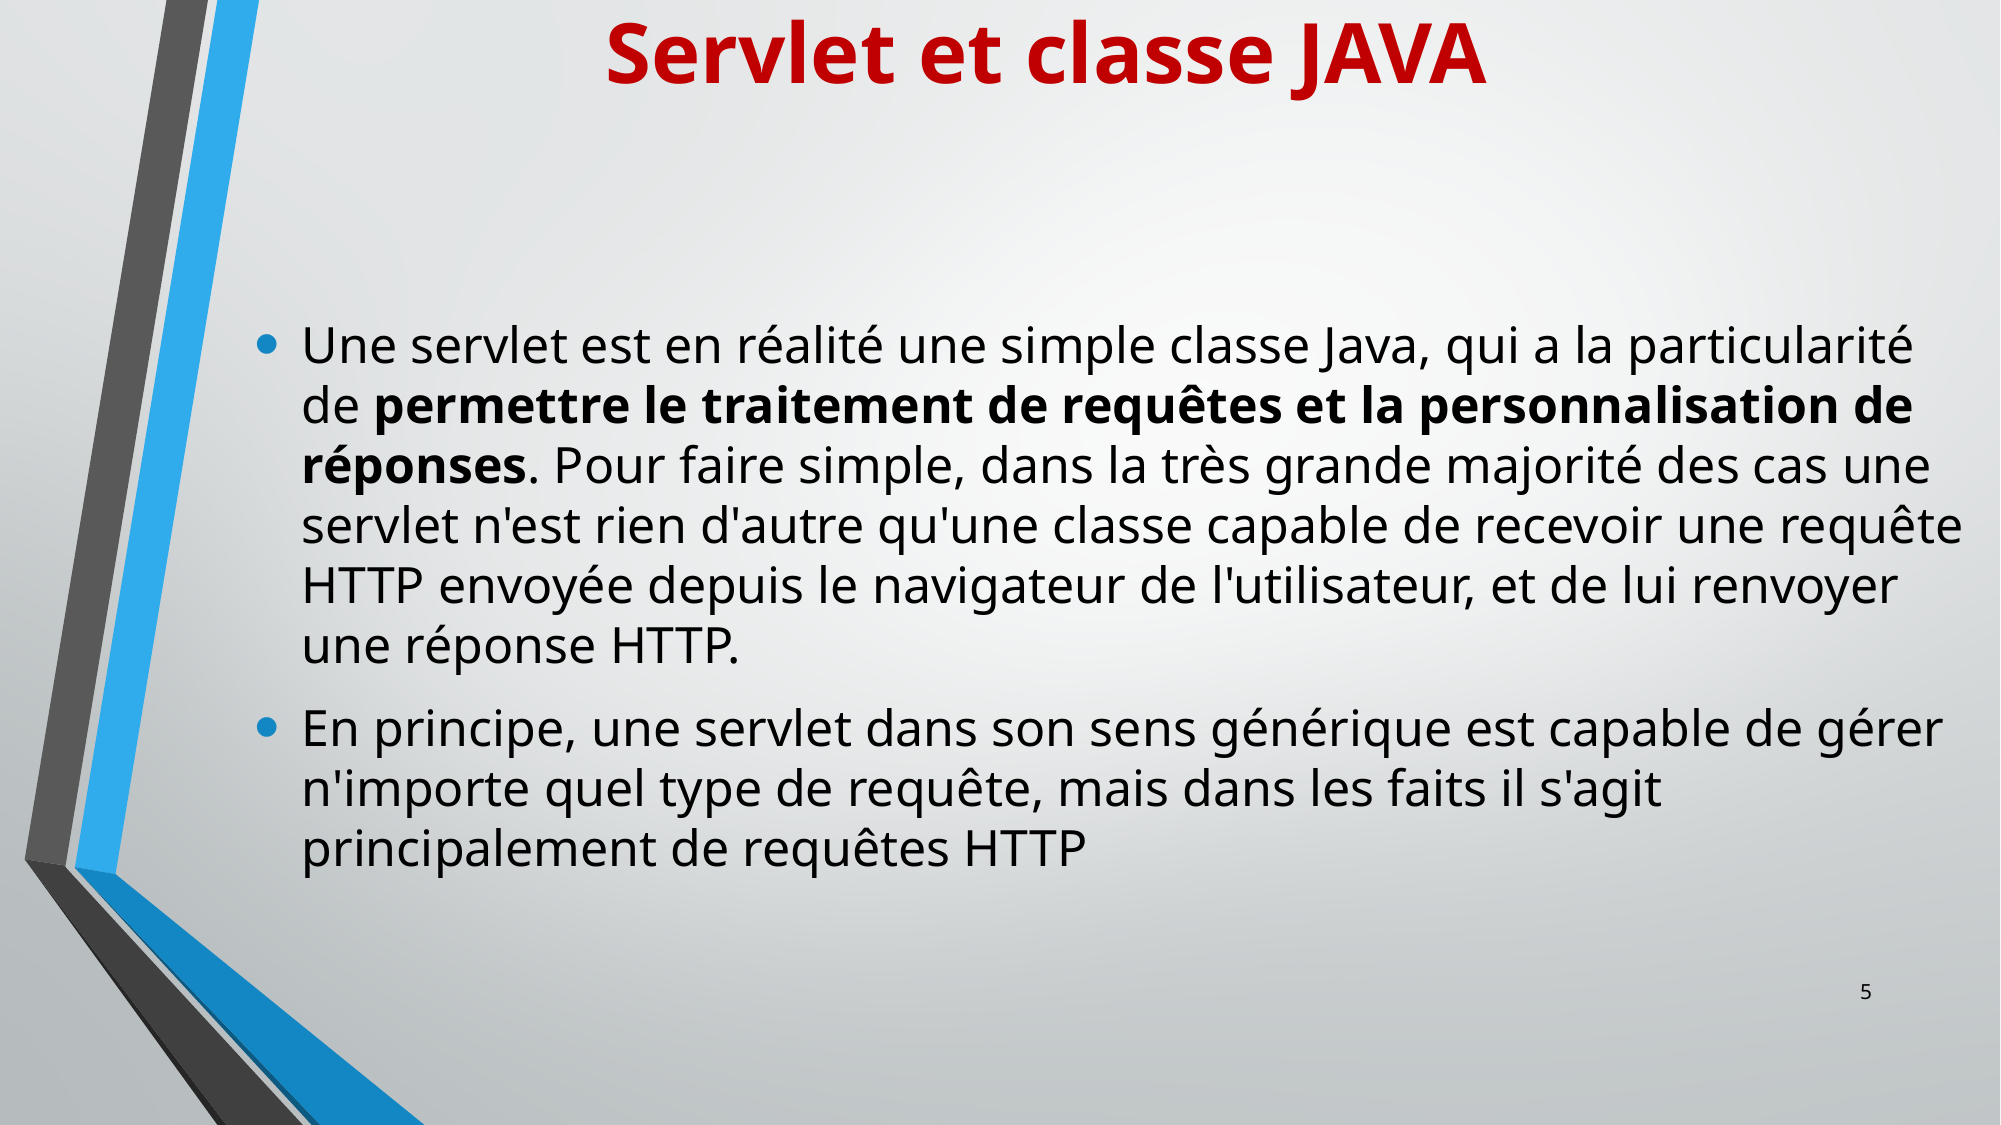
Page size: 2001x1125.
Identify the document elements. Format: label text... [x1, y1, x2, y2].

title Servlet et classe JAVA [225, 0, 1869, 131]
slide_number 5 [1796, 962, 1887, 1023]
list Une servlet est en réalité une simple classe Java, qui a la particularité de permettre le traitement de requêtes et la personnalisation de réponses. Pour faire simple, dans la très grande majorité des cas une servlet n'est rien d'autre qu'une classe capable de recevoir une requête HTTP envoyée depuis le navigateur de l'utilisateur, et de lui renvoyer une réponse HTTP. En principe, une servlet dans son sens générique est capable de gérer n'importe quel type de requête, mais dans les faits il s'agit principalement de requêtes HTTP [239, 91, 2000, 1100]
